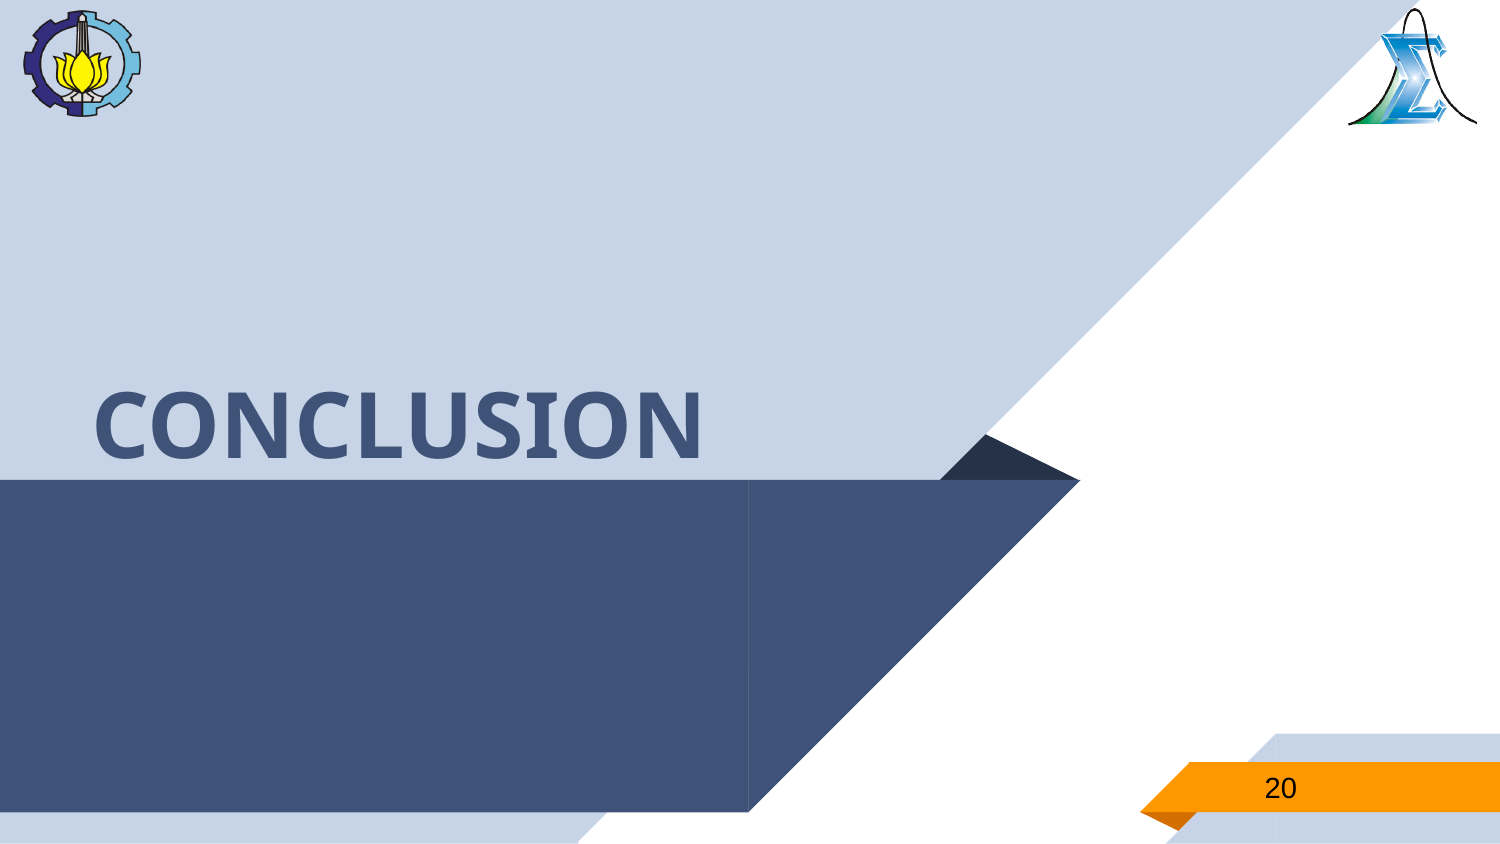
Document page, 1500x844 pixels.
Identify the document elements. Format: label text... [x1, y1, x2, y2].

text_box CONCLUSION [76, 0, 944, 492]
picture [1348, 7, 1477, 127]
picture [23, 10, 141, 118]
slide_number 20 [1249, 760, 1494, 813]
